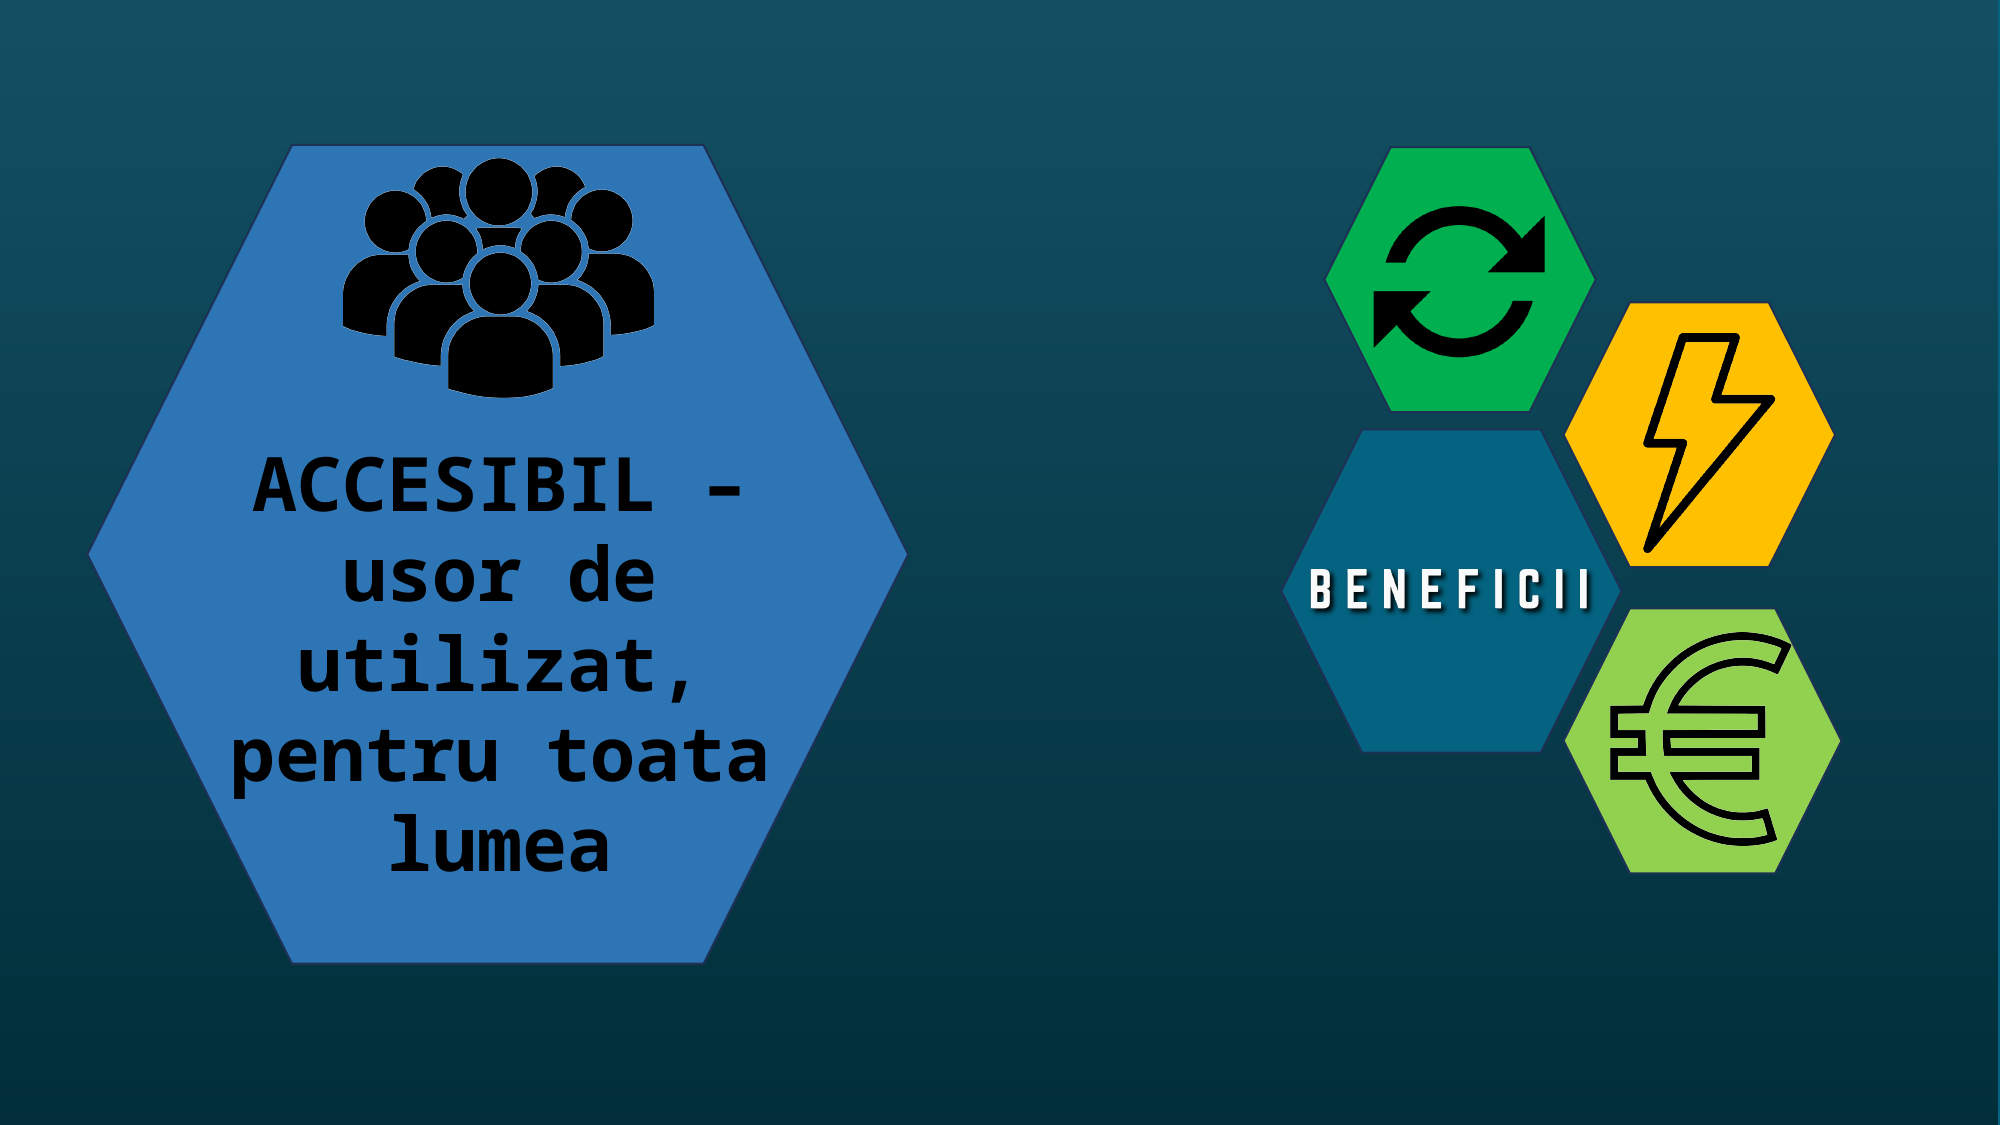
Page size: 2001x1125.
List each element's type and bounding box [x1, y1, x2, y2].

text_box [1281, 429, 1622, 753]
picture [0, 0, 1997, 964]
